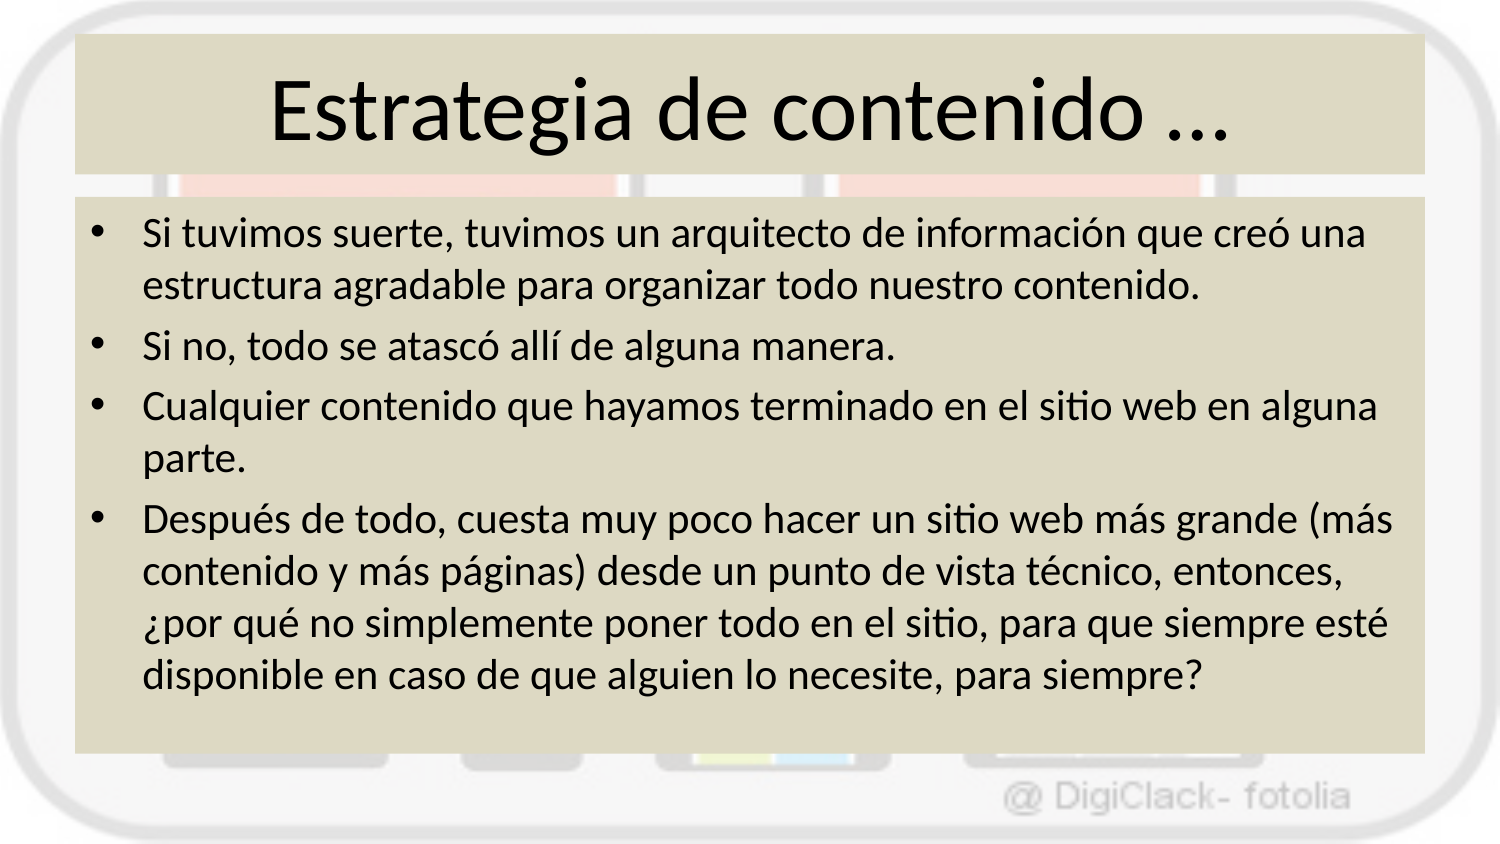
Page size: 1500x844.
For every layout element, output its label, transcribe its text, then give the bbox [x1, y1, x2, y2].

title Estrategia de contenido … [75, 33, 1425, 175]
list Si tuvimos suerte, tuvimos un arquitecto de información que creó una estructura agradable para organizar todo nuestro contenido. Si no, todo se atascó allí de alguna manera. Cualquier contenido que hayamos terminado en el sitio web en alguna parte. Después de todo, cuesta muy poco hacer un sitio web más grande (más contenido y más páginas) desde un punto de vista técnico, entonces, ¿por qué no simplemente poner todo en el sitio, para que siempre esté disponible en caso de que alguien lo necesite, para siempre? [75, 196, 1425, 754]
